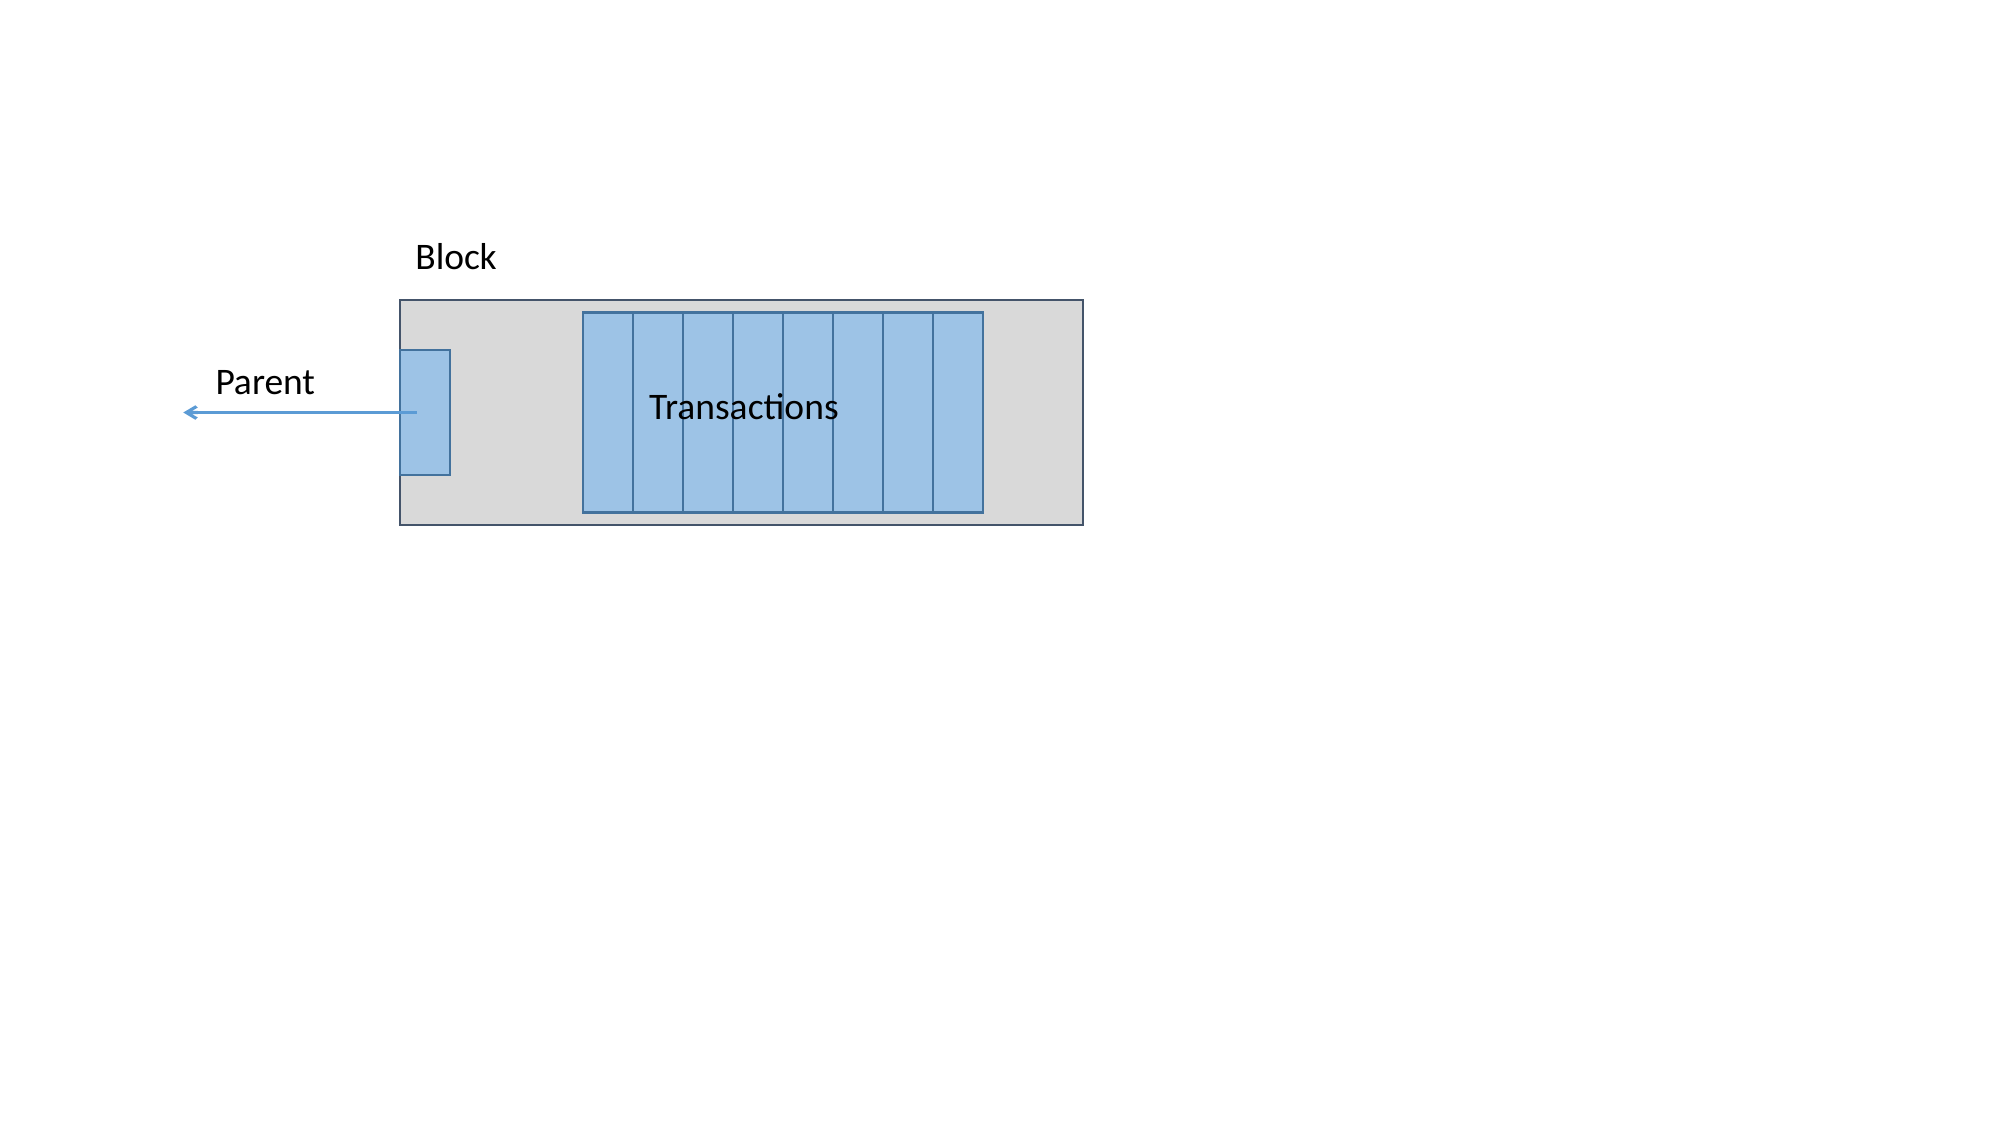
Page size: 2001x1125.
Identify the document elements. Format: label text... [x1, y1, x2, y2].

text_box [399, 349, 451, 476]
text_box [932, 311, 984, 514]
text_box [882, 311, 932, 514]
text_box [632, 311, 682, 514]
text_box [732, 311, 782, 374]
text_box [782, 311, 832, 374]
text_box [732, 435, 782, 514]
text_box [682, 311, 732, 374]
text_box [682, 435, 732, 514]
text_box [399, 299, 1084, 526]
text_box [832, 311, 882, 514]
text_box [782, 435, 832, 514]
text_box [582, 311, 632, 514]
text_box Transactions [634, 374, 854, 435]
text_box Block [400, 224, 512, 285]
text_box Parent [200, 349, 331, 410]
